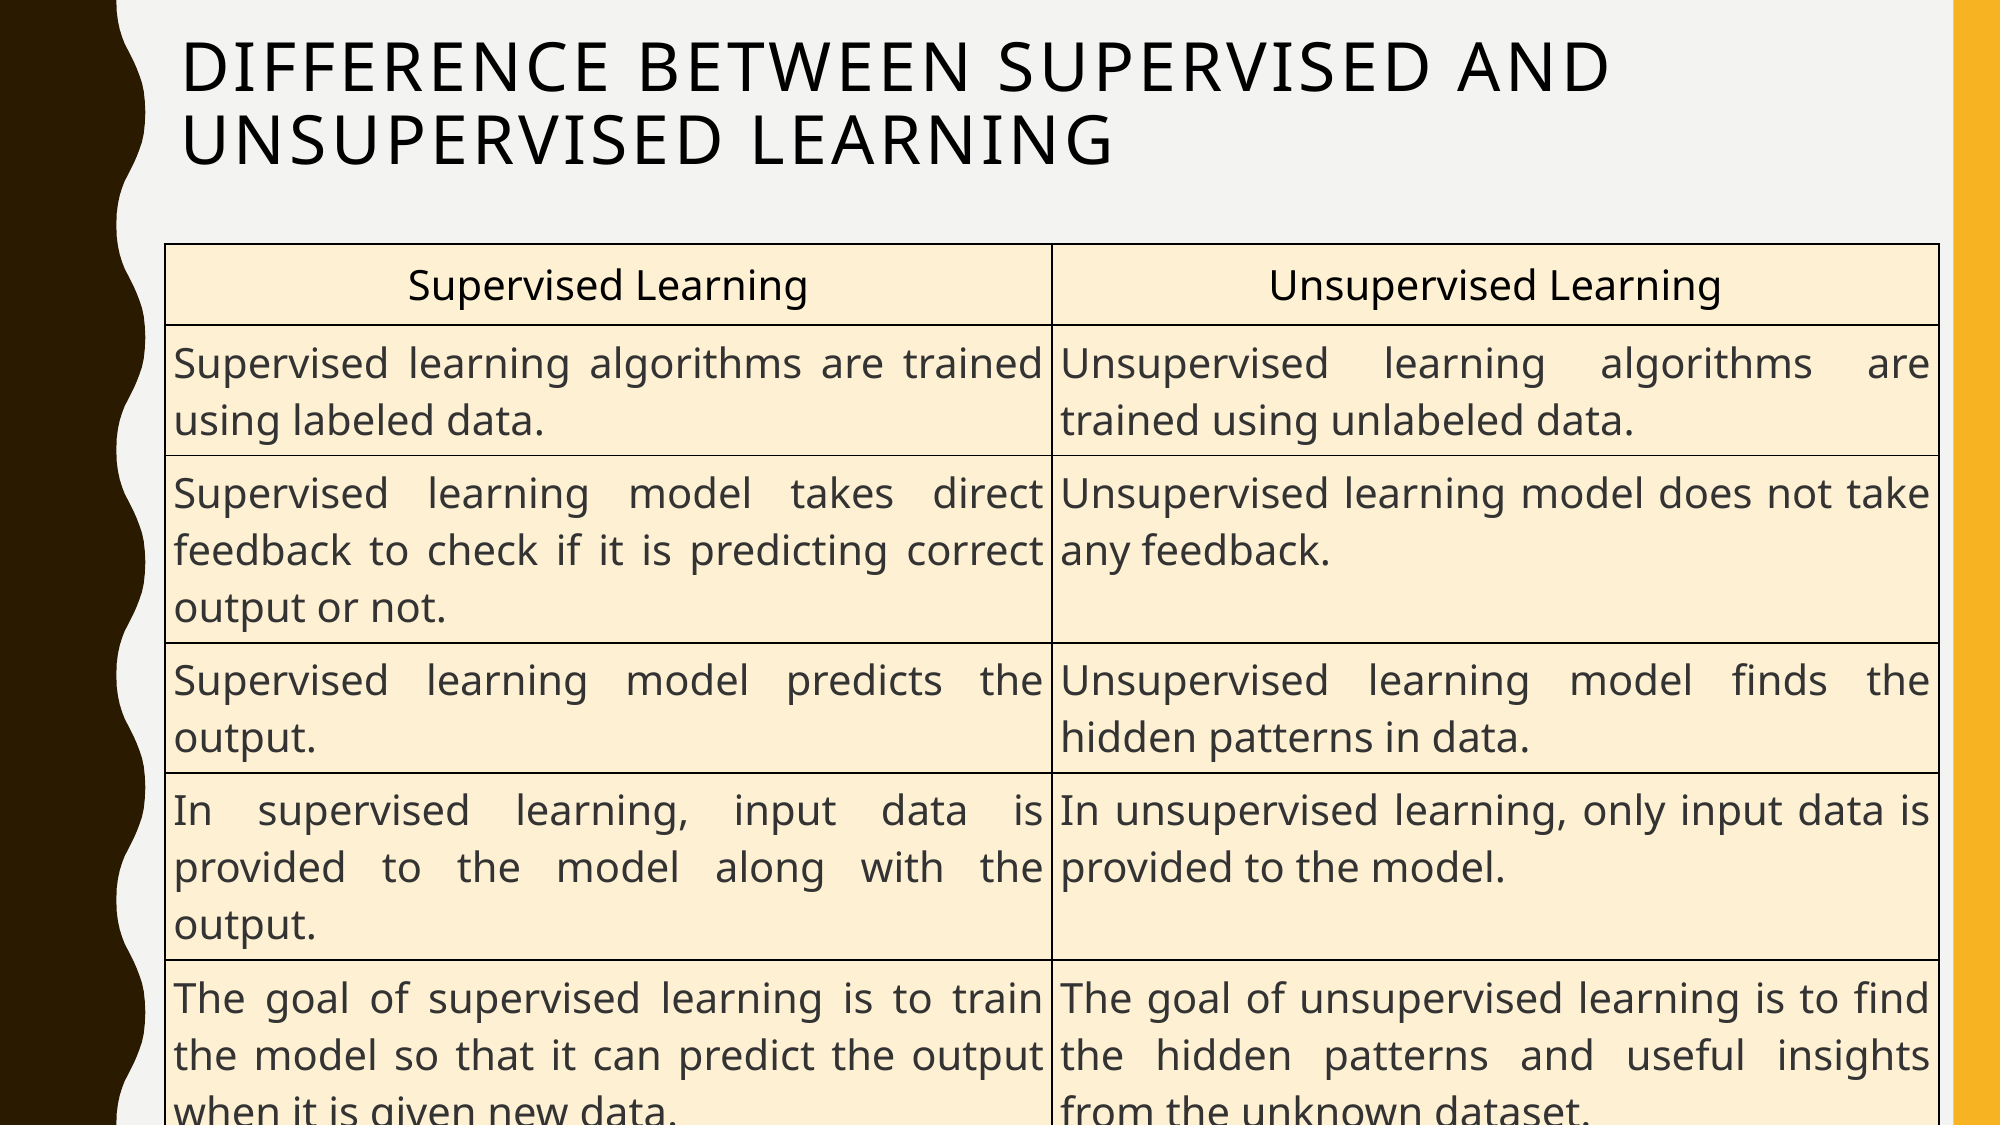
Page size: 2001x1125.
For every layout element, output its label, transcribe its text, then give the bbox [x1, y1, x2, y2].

table_cell Unsupervised learning model does not take any feedback. [1053, 456, 1938, 642]
table_cell In unsupervised learning, only input data is provided to the model. [1053, 774, 1938, 959]
table_cell The goal of unsupervised learning is to find the hidden patterns and useful insights from the unknown dataset. [1053, 961, 1938, 1125]
table_header Supervised Learning [166, 245, 1051, 324]
table_cell Supervised learning model takes direct feedback to check if it is predicting correct output or not. [166, 456, 1051, 642]
table_cell Unsupervised learning algorithms are trained using unlabeled data. [1053, 326, 1938, 455]
table_cell Supervised learning algorithms are trained using labeled data. [166, 326, 1051, 455]
table_cell Unsupervised learning model finds the hidden patterns in data. [1053, 644, 1938, 772]
table_cell Supervised learning model predicts the output. [166, 644, 1051, 772]
table_cell The goal of supervised learning is to train the model so that it can predict the output when it is given new data. [166, 961, 1051, 1125]
table_cell In supervised learning, input data is provided to the model along with the output. [166, 774, 1051, 959]
title Difference between Supervised and Unsupervised Learning [165, 25, 1835, 243]
table_header Unsupervised Learning [1053, 245, 1938, 324]
